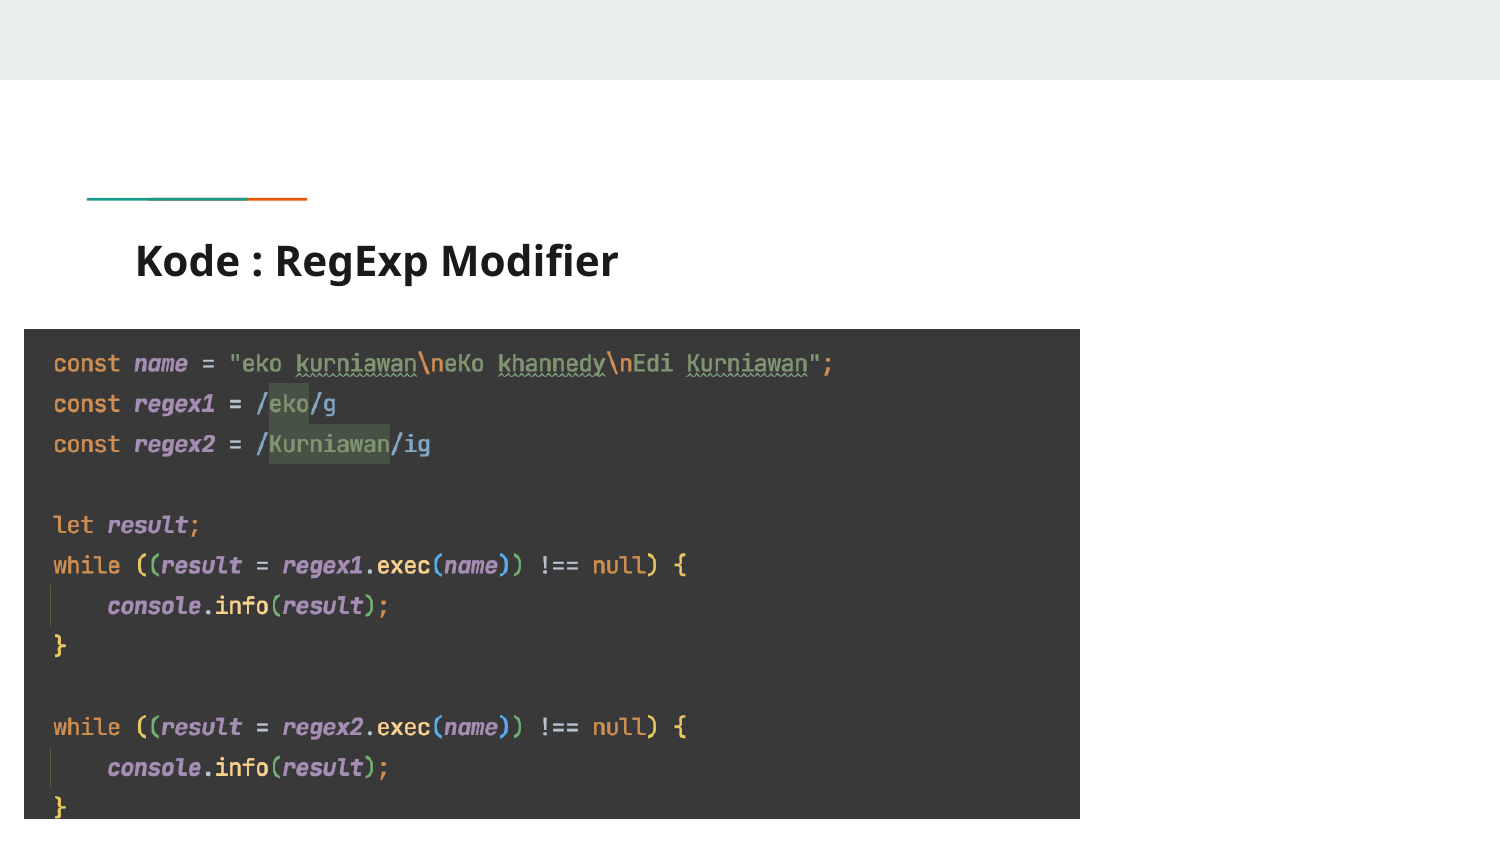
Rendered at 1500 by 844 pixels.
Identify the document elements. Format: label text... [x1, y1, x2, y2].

picture [24, 328, 1081, 819]
title Kode : RegExp Modifier [119, 216, 1381, 305]
